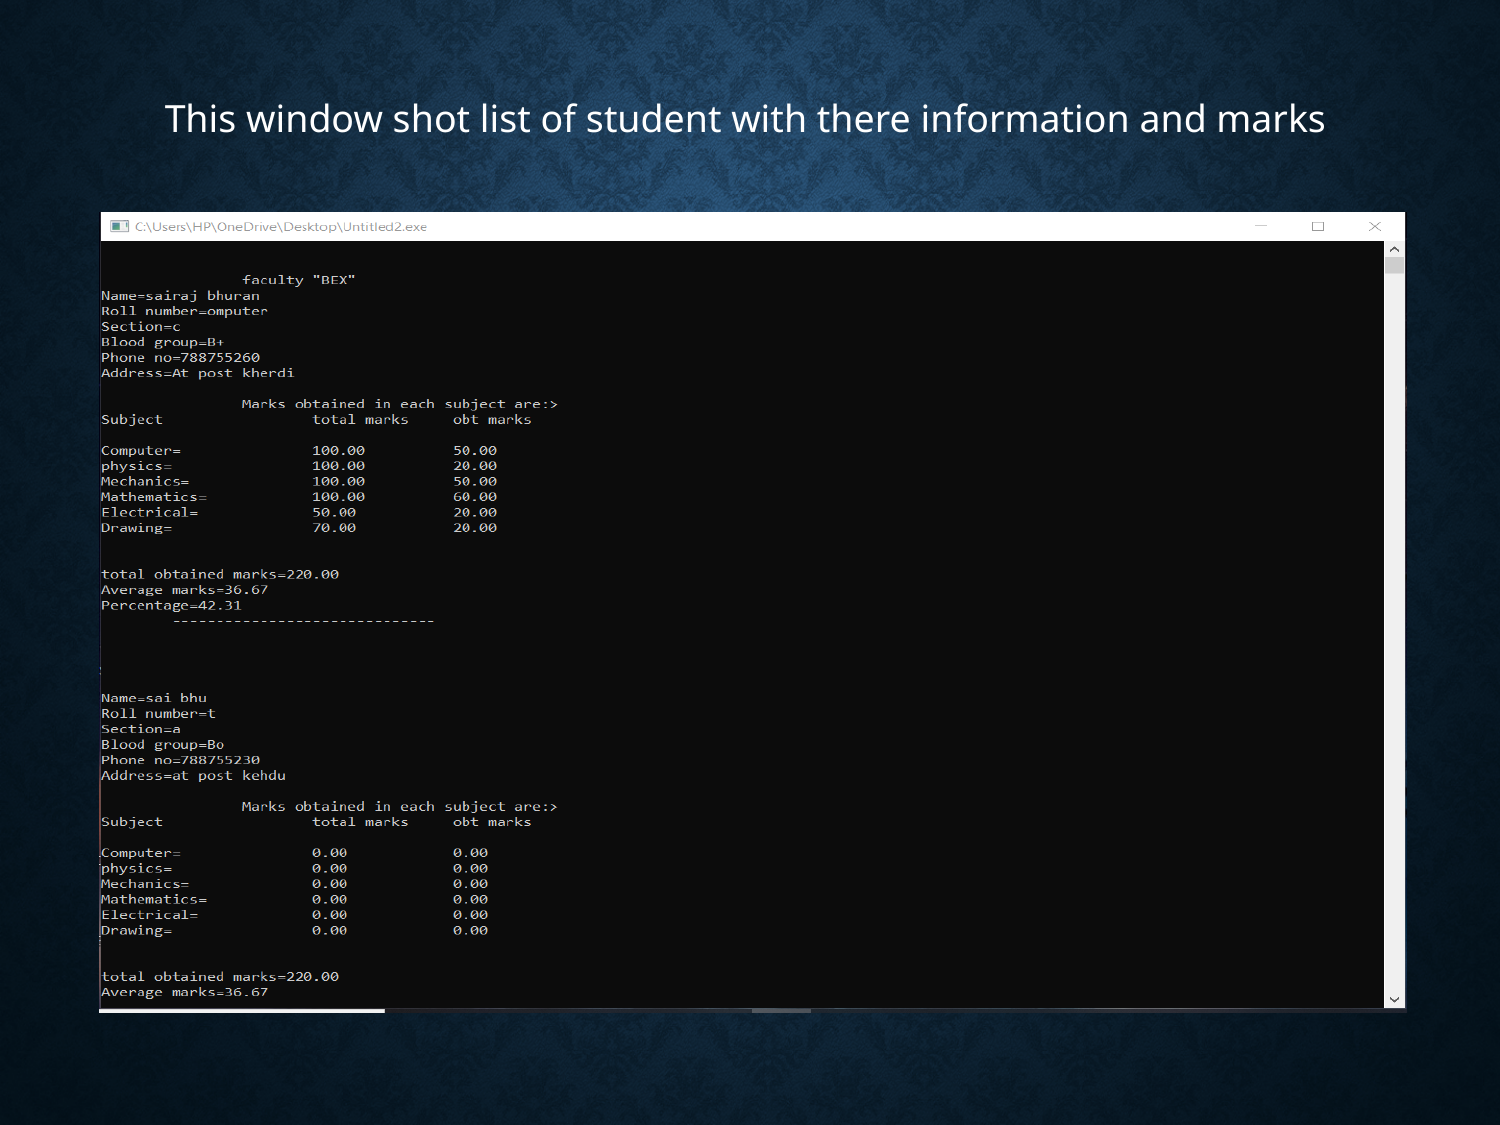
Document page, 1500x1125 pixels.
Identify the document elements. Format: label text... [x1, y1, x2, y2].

picture [99, 211, 1407, 1013]
text_box This window shot list of student with there information and marks [149, 87, 1425, 148]
